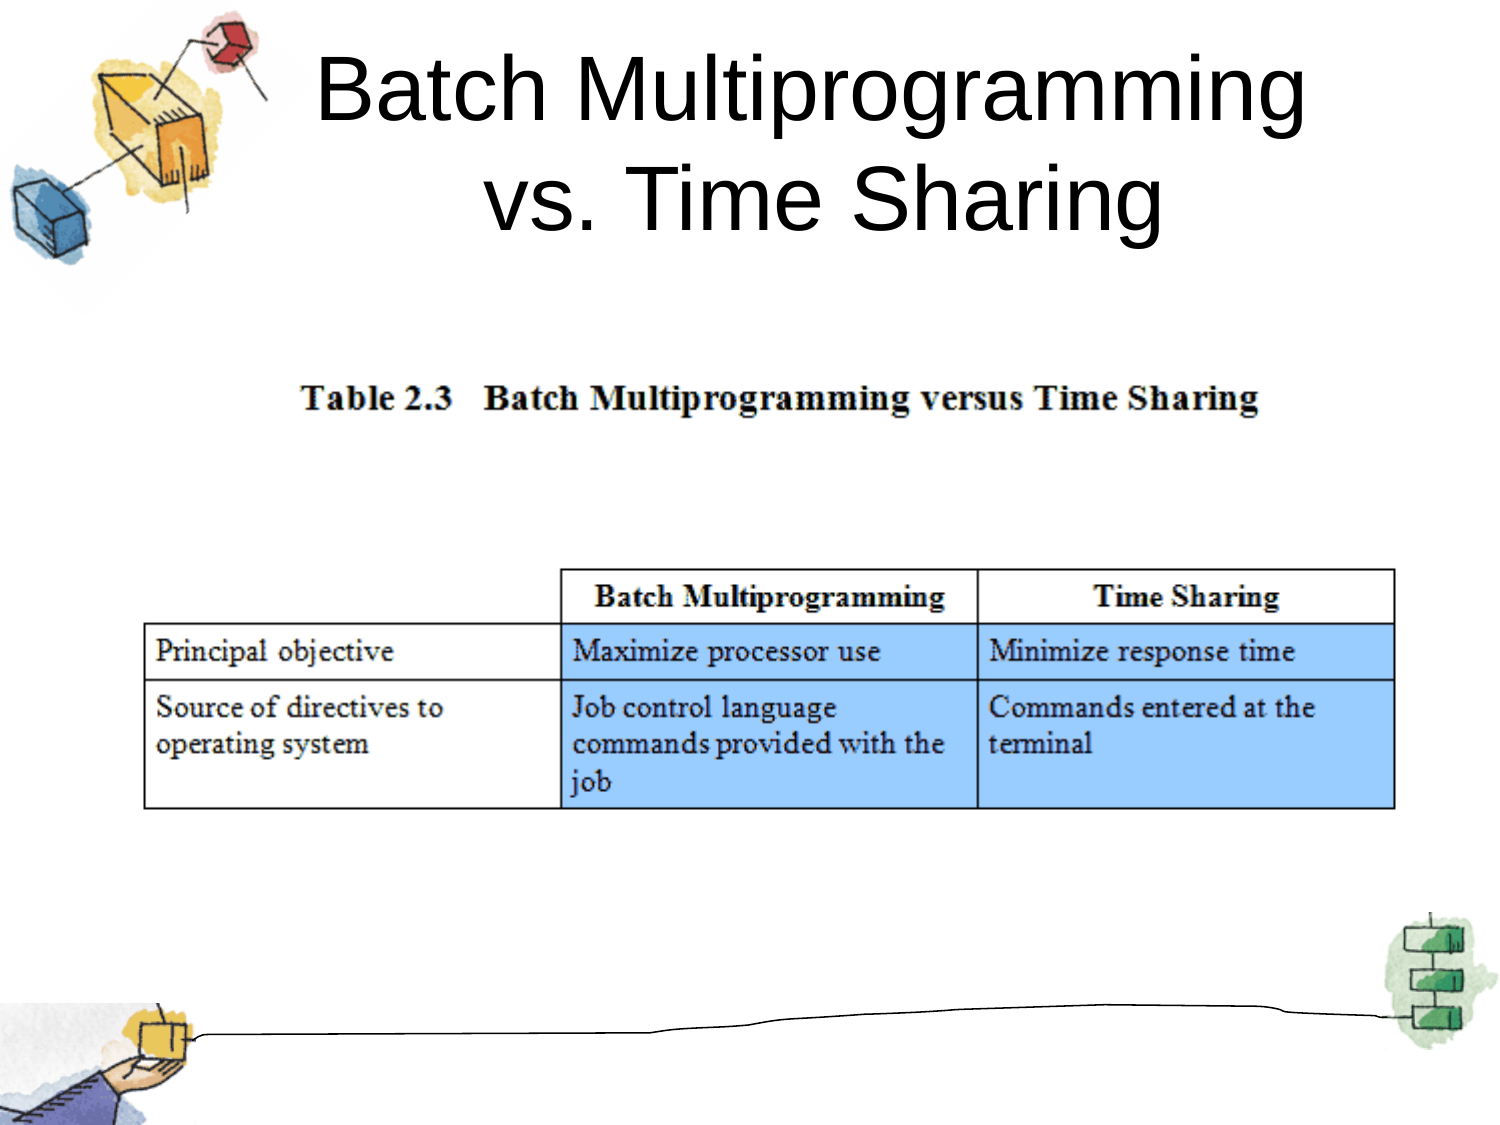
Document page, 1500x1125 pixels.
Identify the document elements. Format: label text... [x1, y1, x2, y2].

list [106, 324, 1420, 828]
picture [0, 1003, 196, 1125]
title Batch Multiprogramming vs. Time Sharing [224, 44, 1426, 233]
picture [0, 0, 274, 316]
picture [1382, 912, 1500, 1050]
